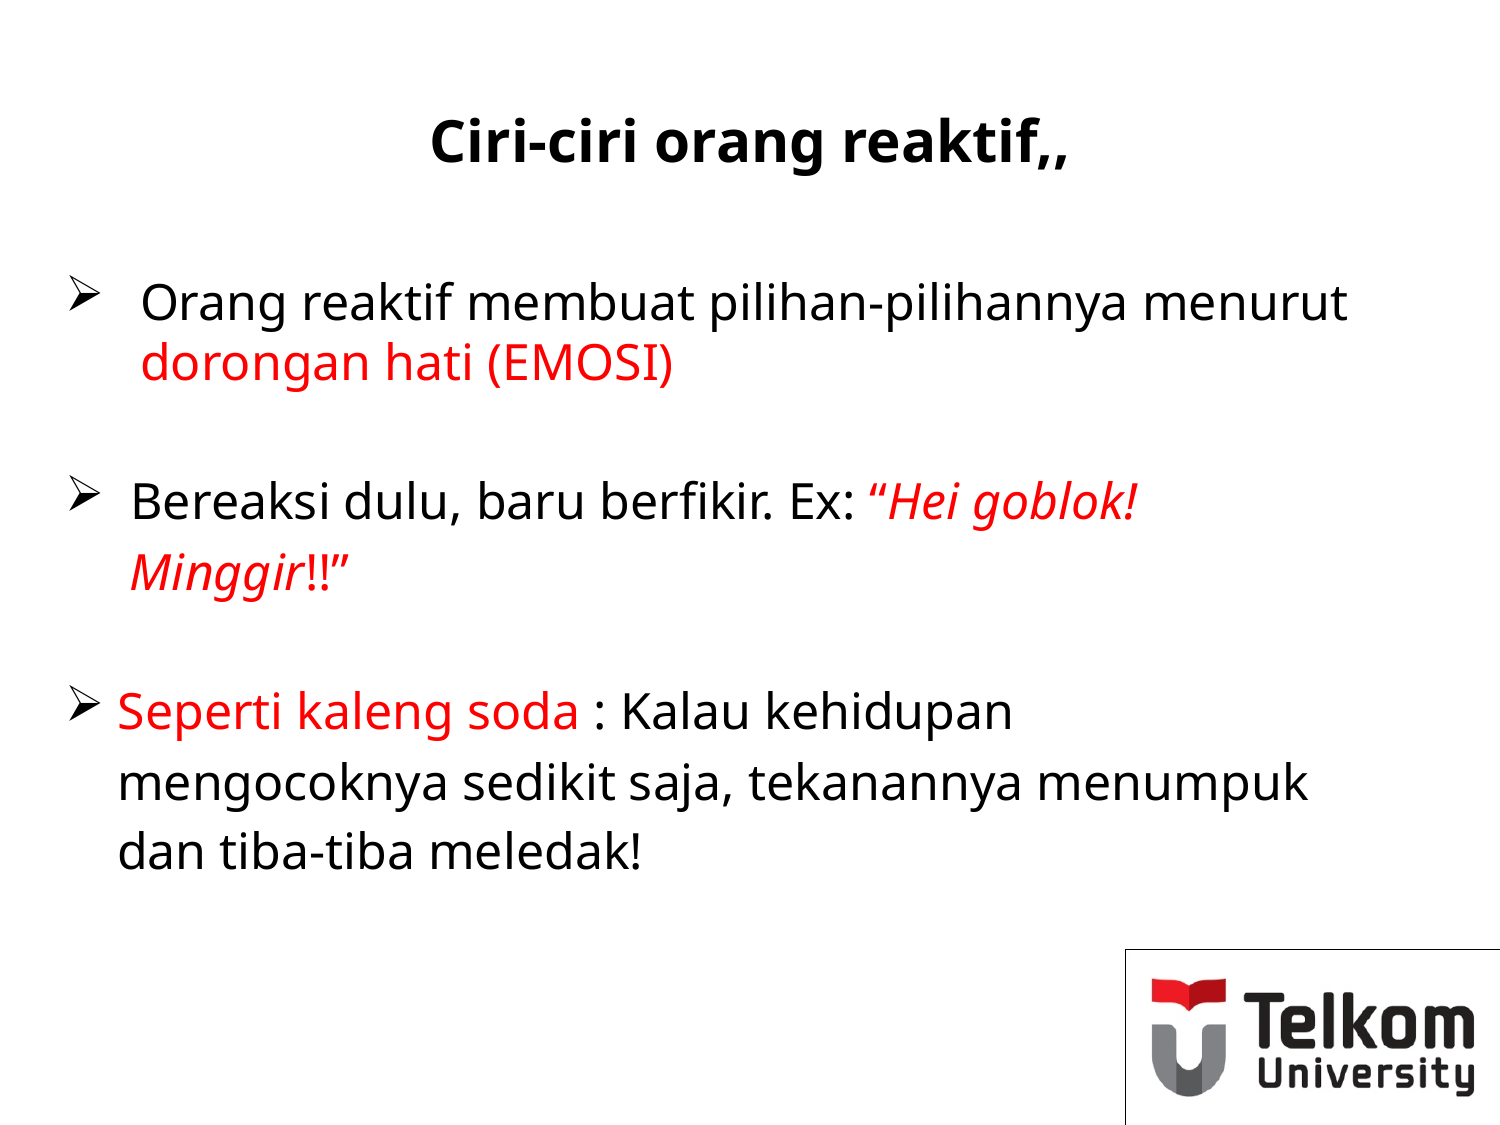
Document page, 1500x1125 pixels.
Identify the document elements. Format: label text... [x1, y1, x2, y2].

list Orang reaktif membuat pilihan-pilihannya menurut dorongan hati (EMOSI) Bereaksi dulu, baru berfikir. Ex: “Hei goblok! Minggir!!” Seperti kaleng soda : Kalau kehidupan mengocoknya sedikit saja, tekanannya menumpuk dan tiba-tiba meledak! [50, 262, 1418, 1005]
picture [1124, 948, 1500, 1125]
title Ciri-ciri orang reaktif,, [75, 45, 1425, 233]
